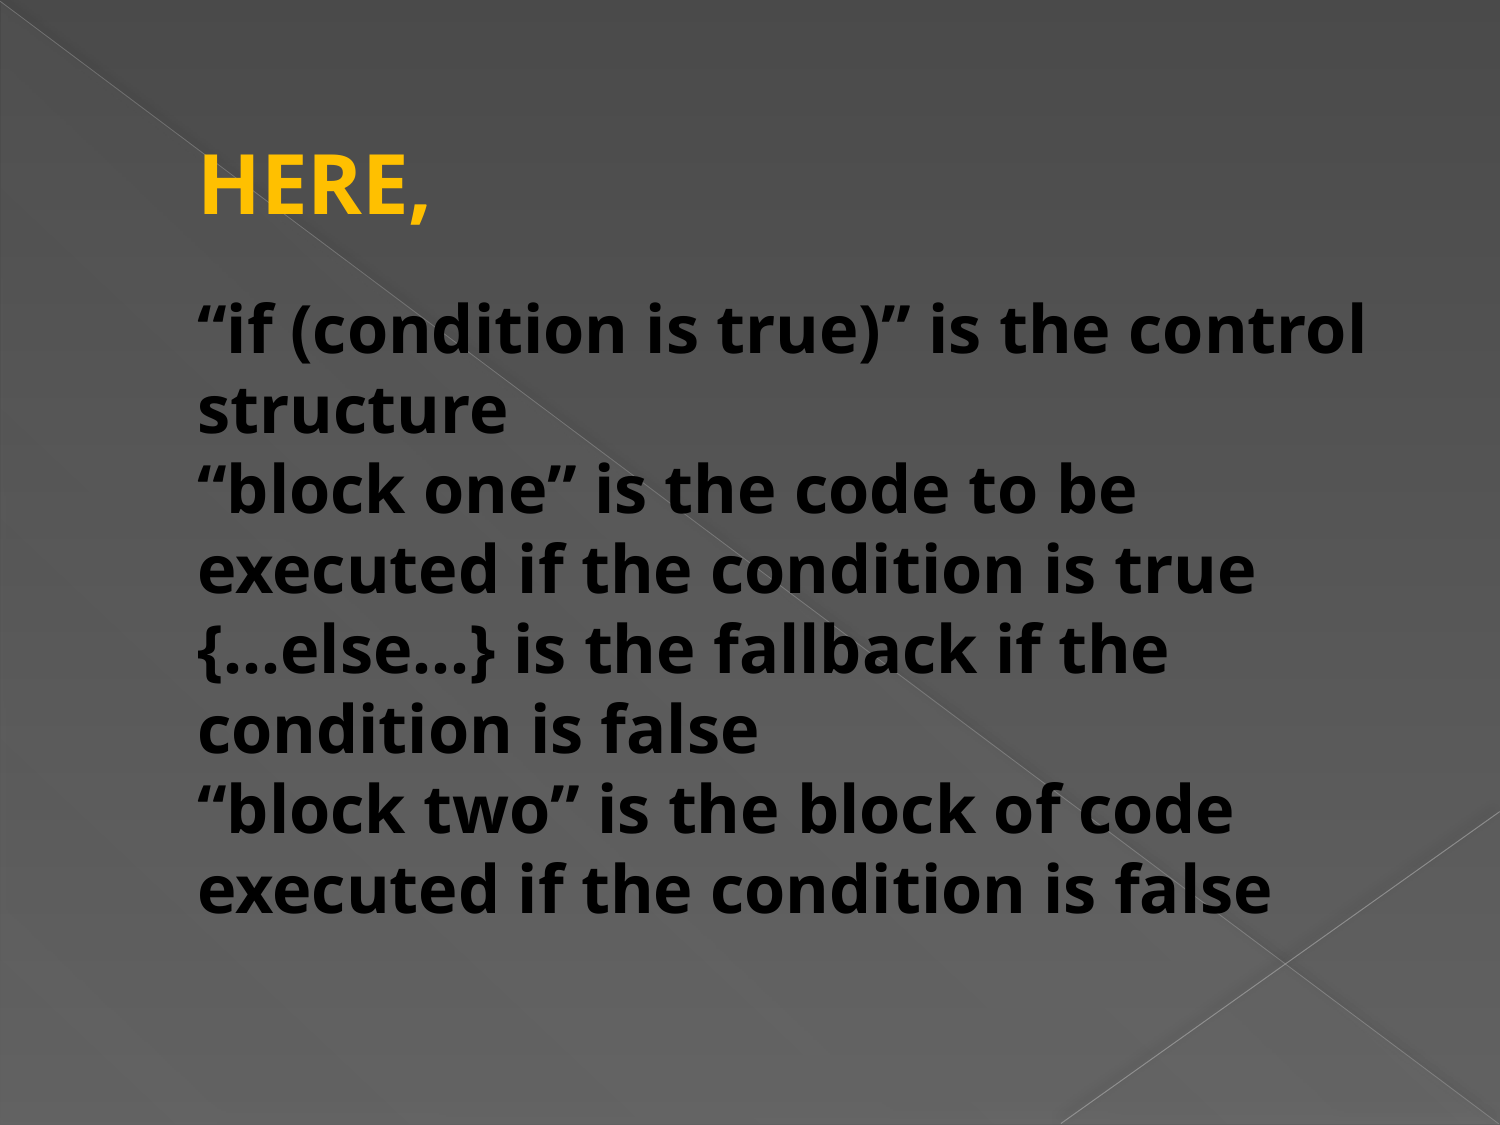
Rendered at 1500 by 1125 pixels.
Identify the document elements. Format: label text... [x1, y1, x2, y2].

title HERE, “if (condition is true)” is the control structure “block one” is the code to be executed if the condition is true {…else…} is the fallback if the condition is false “block two” is the block of code executed if the condition is false [103, 123, 1397, 1016]
